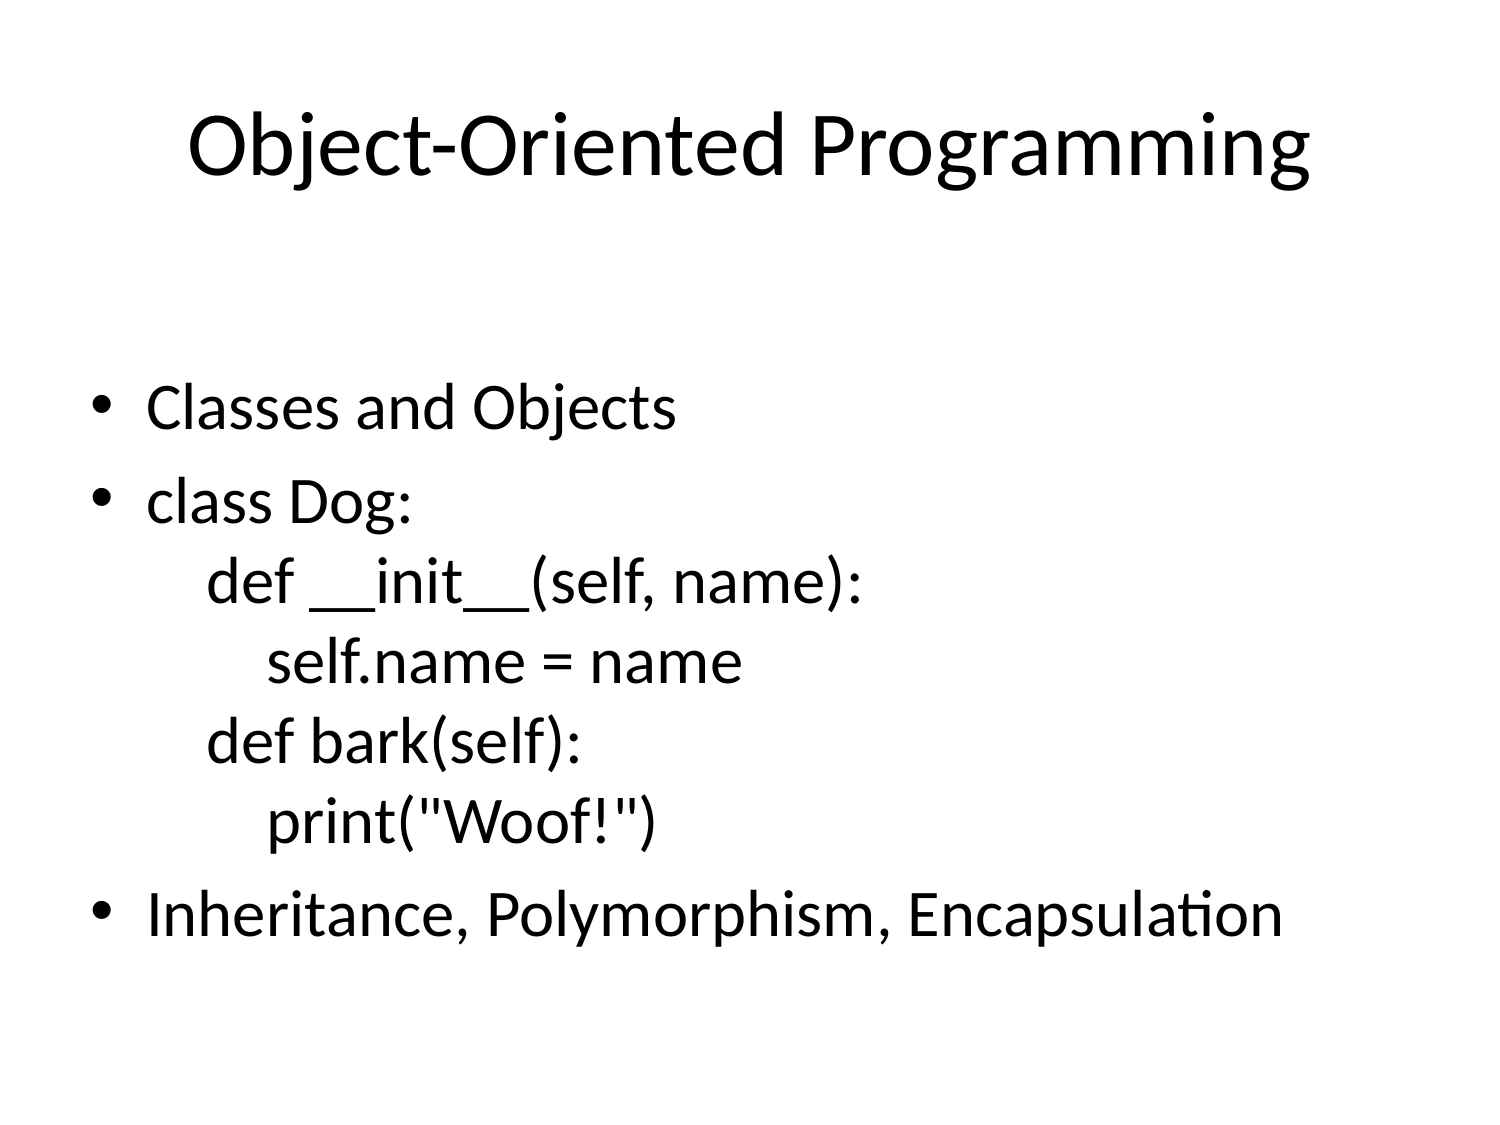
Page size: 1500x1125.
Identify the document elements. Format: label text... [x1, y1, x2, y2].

list Classes and Objects class Dog: def __init__(self, name): self.name = name def bark(self): print("Woof!") Inheritance, Polymorphism, Encapsulation [75, 262, 1425, 1005]
title Object-Oriented Programming [75, 45, 1425, 233]
